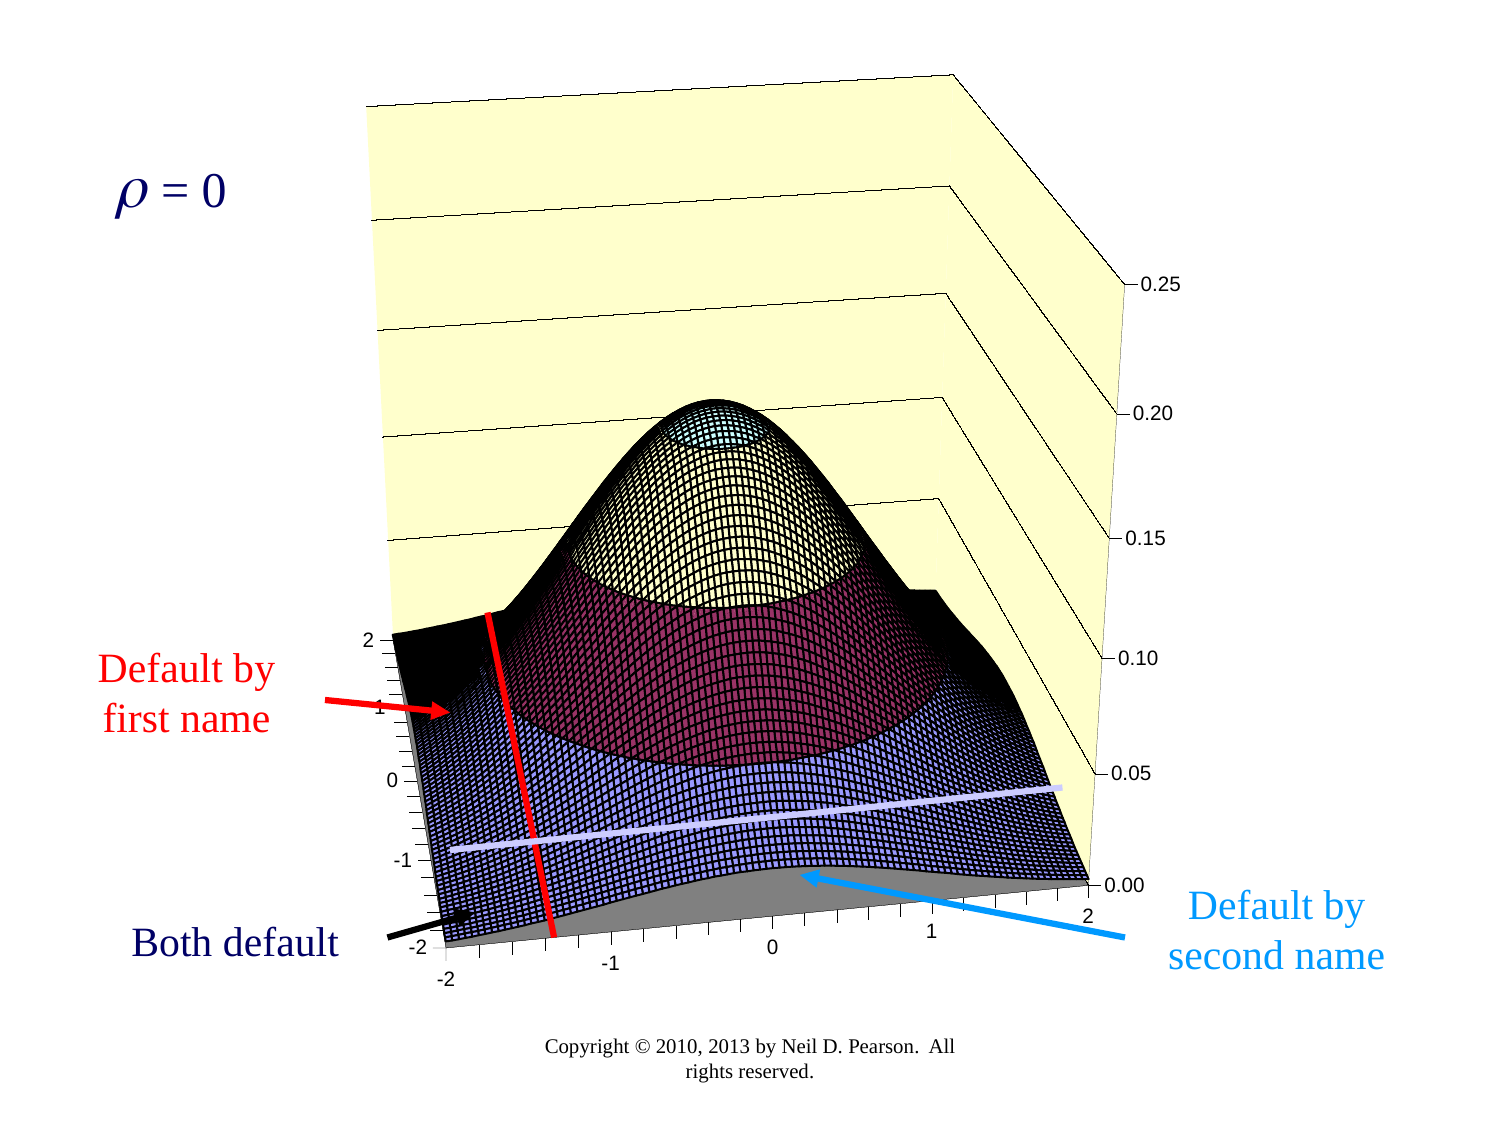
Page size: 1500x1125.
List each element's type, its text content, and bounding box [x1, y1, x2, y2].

picture [78, 49, 1500, 1022]
footer Copyright © 2010, 2013 by Neil D. Pearson. All rights reserved. [512, 1029, 988, 1101]
